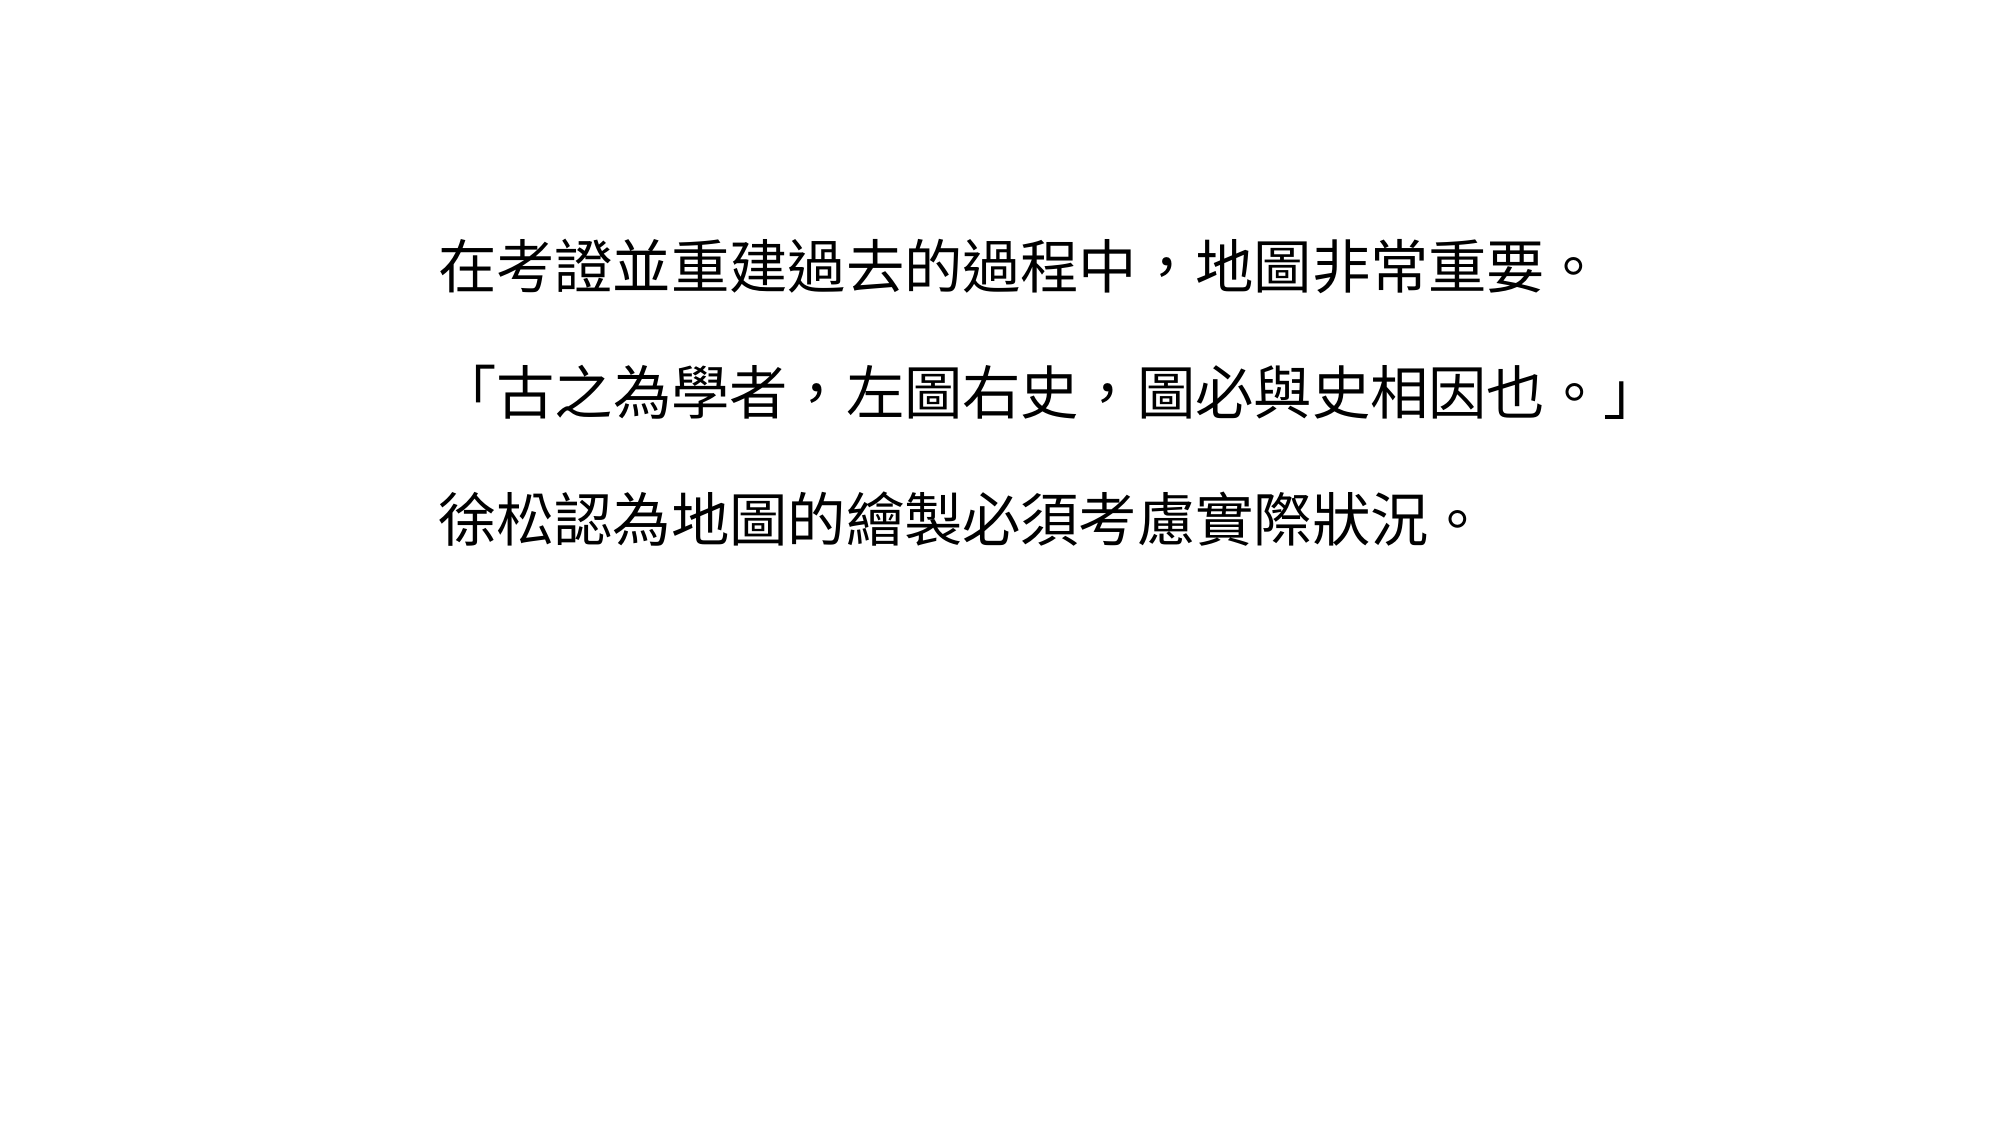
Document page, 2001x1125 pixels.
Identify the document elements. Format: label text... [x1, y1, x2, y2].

text_box 徐松認為地圖的繪製必須考慮實際狀況。 [423, 475, 1577, 561]
text_box 在考證並重建過去的過程中，地圖非常重要。 [423, 222, 1577, 308]
text_box 「古之為學者，左圖右史，圖必與史相因也。」 [423, 349, 1711, 434]
